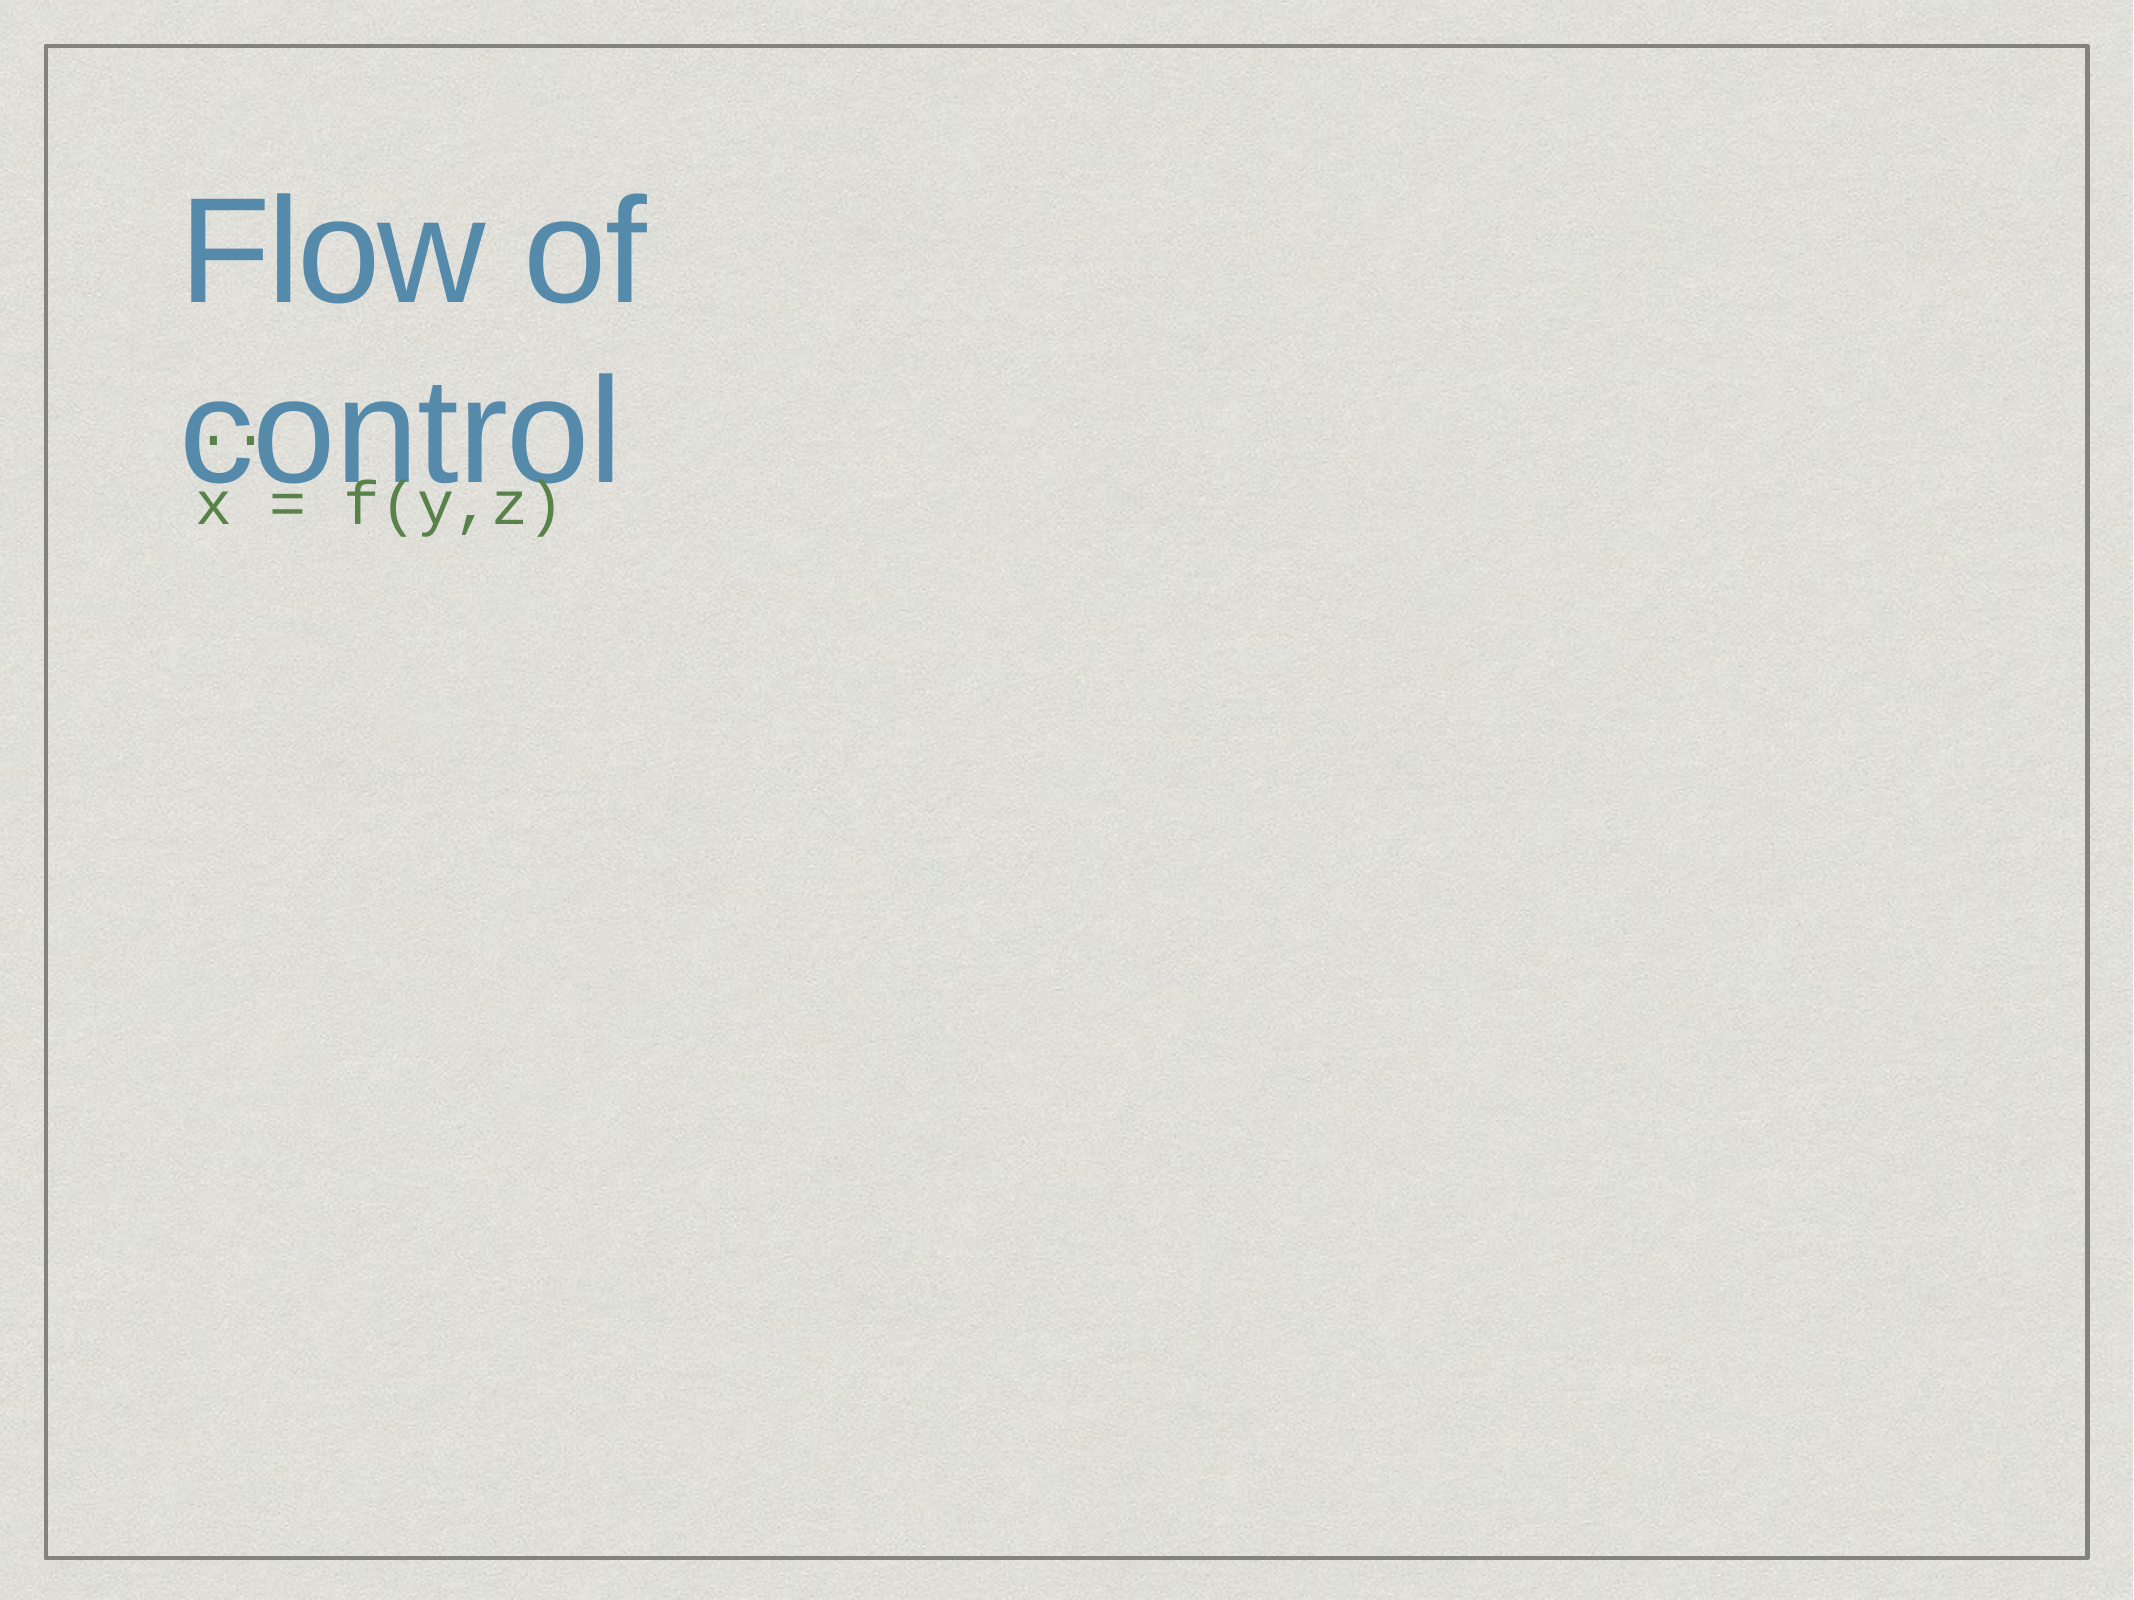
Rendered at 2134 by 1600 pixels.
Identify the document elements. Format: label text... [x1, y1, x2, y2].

text_box .. x = f(y,z) [193, 376, 566, 538]
title Flow of control [177, 150, 1132, 513]
picture [0, 0, 2134, 1600]
